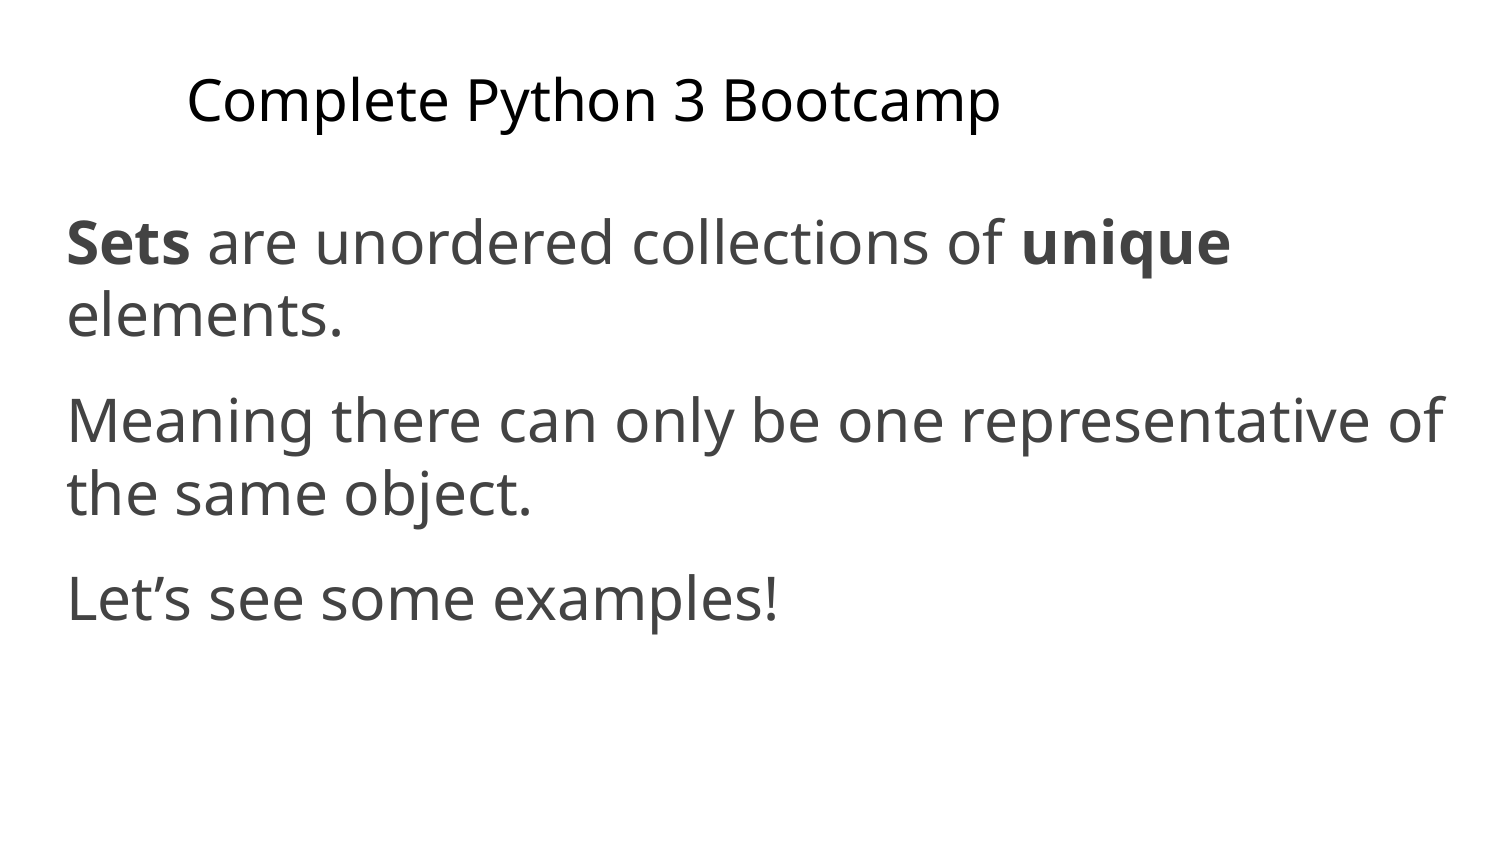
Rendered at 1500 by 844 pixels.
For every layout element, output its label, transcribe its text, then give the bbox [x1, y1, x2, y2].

list Sets are unordered collections of unique elements. Meaning there can only be one representative of the same object. Let’s see some examples! [51, 189, 1500, 750]
title Complete Python 3 Bootcamp [171, 48, 1449, 143]
